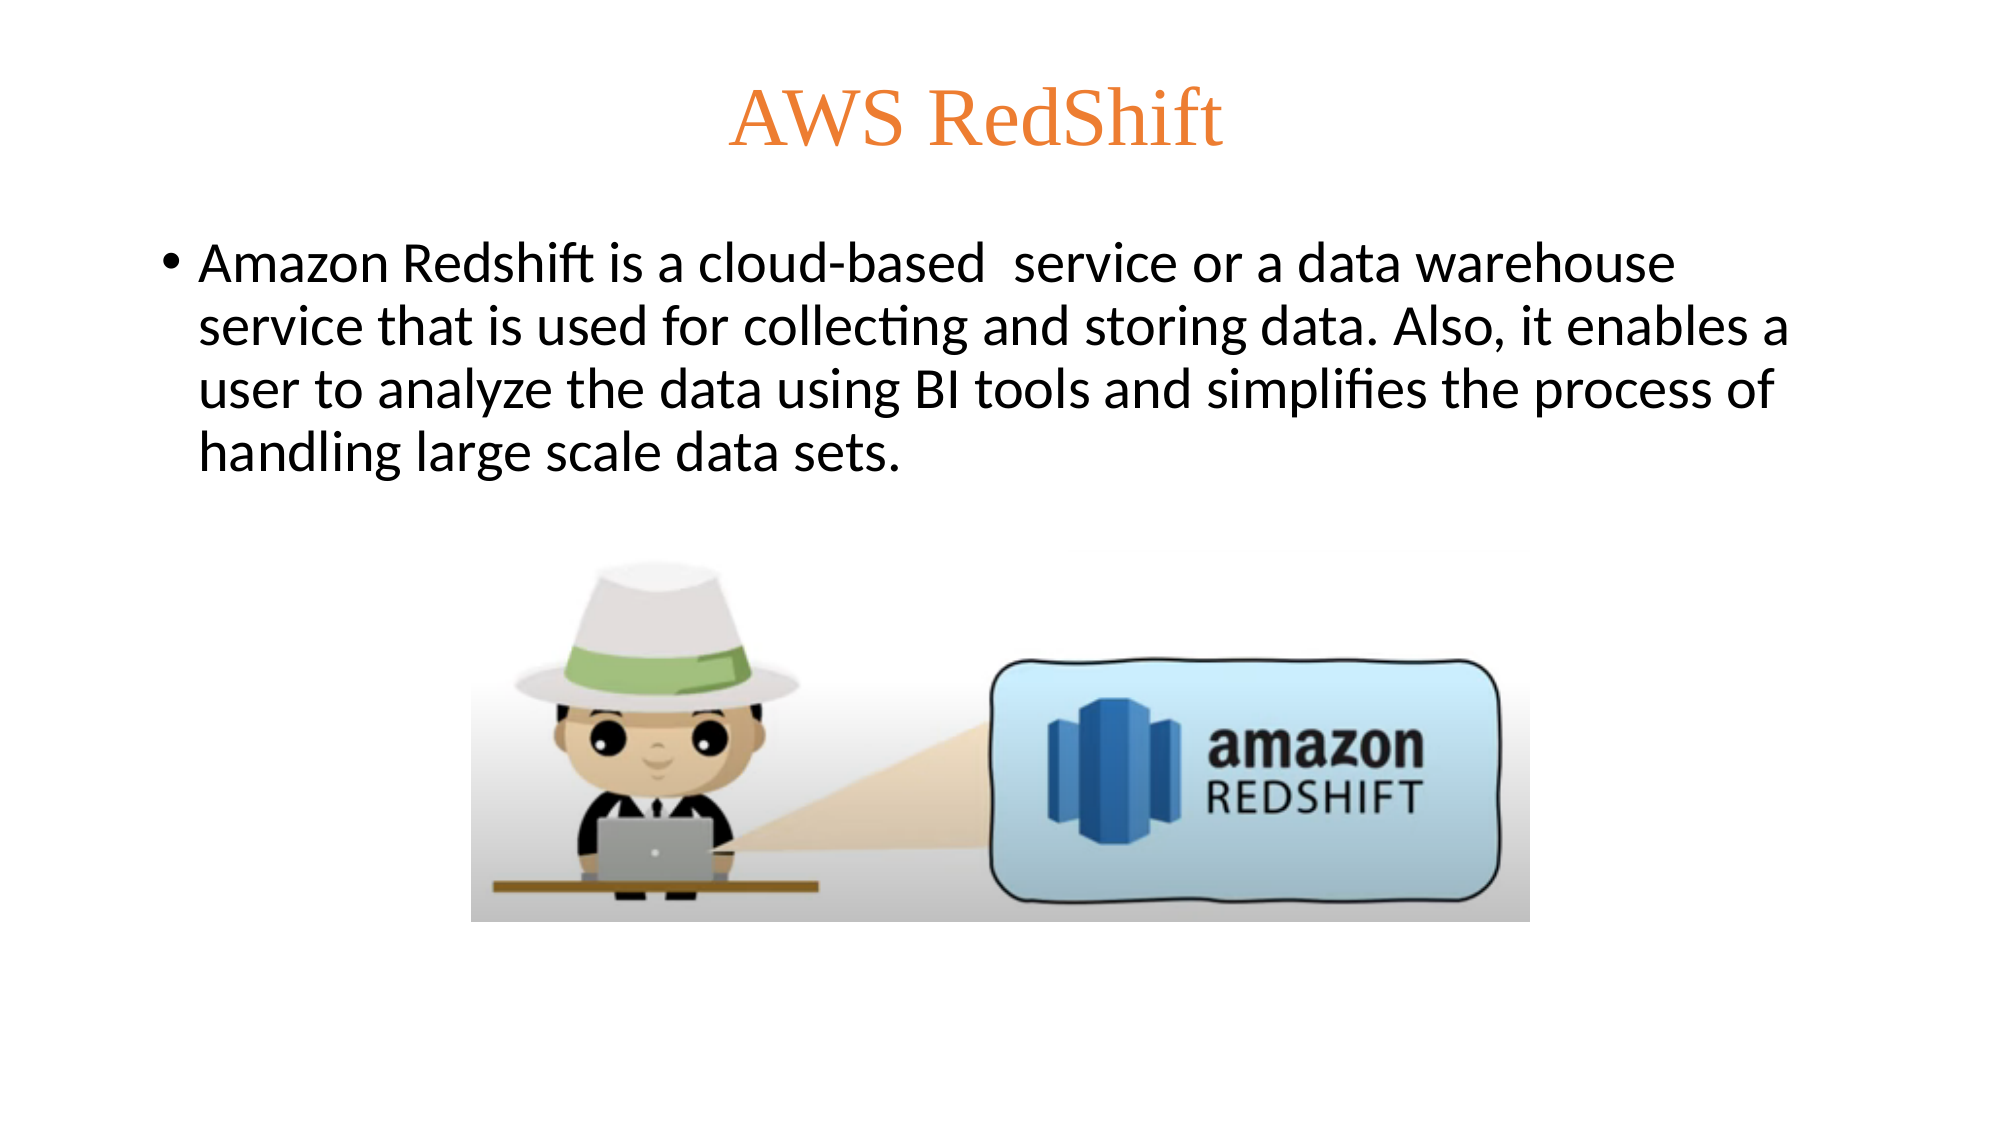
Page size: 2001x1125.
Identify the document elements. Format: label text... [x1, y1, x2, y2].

picture [471, 550, 1530, 922]
title AWS RedShift [113, 49, 1839, 189]
list Amazon Redshift is a cloud-based service or a data warehouse service that is used for collecting and storing data. Also, it enables a user to analyze the data using BI tools and simplifies the process of handling large scale data sets. [146, 224, 1871, 536]
